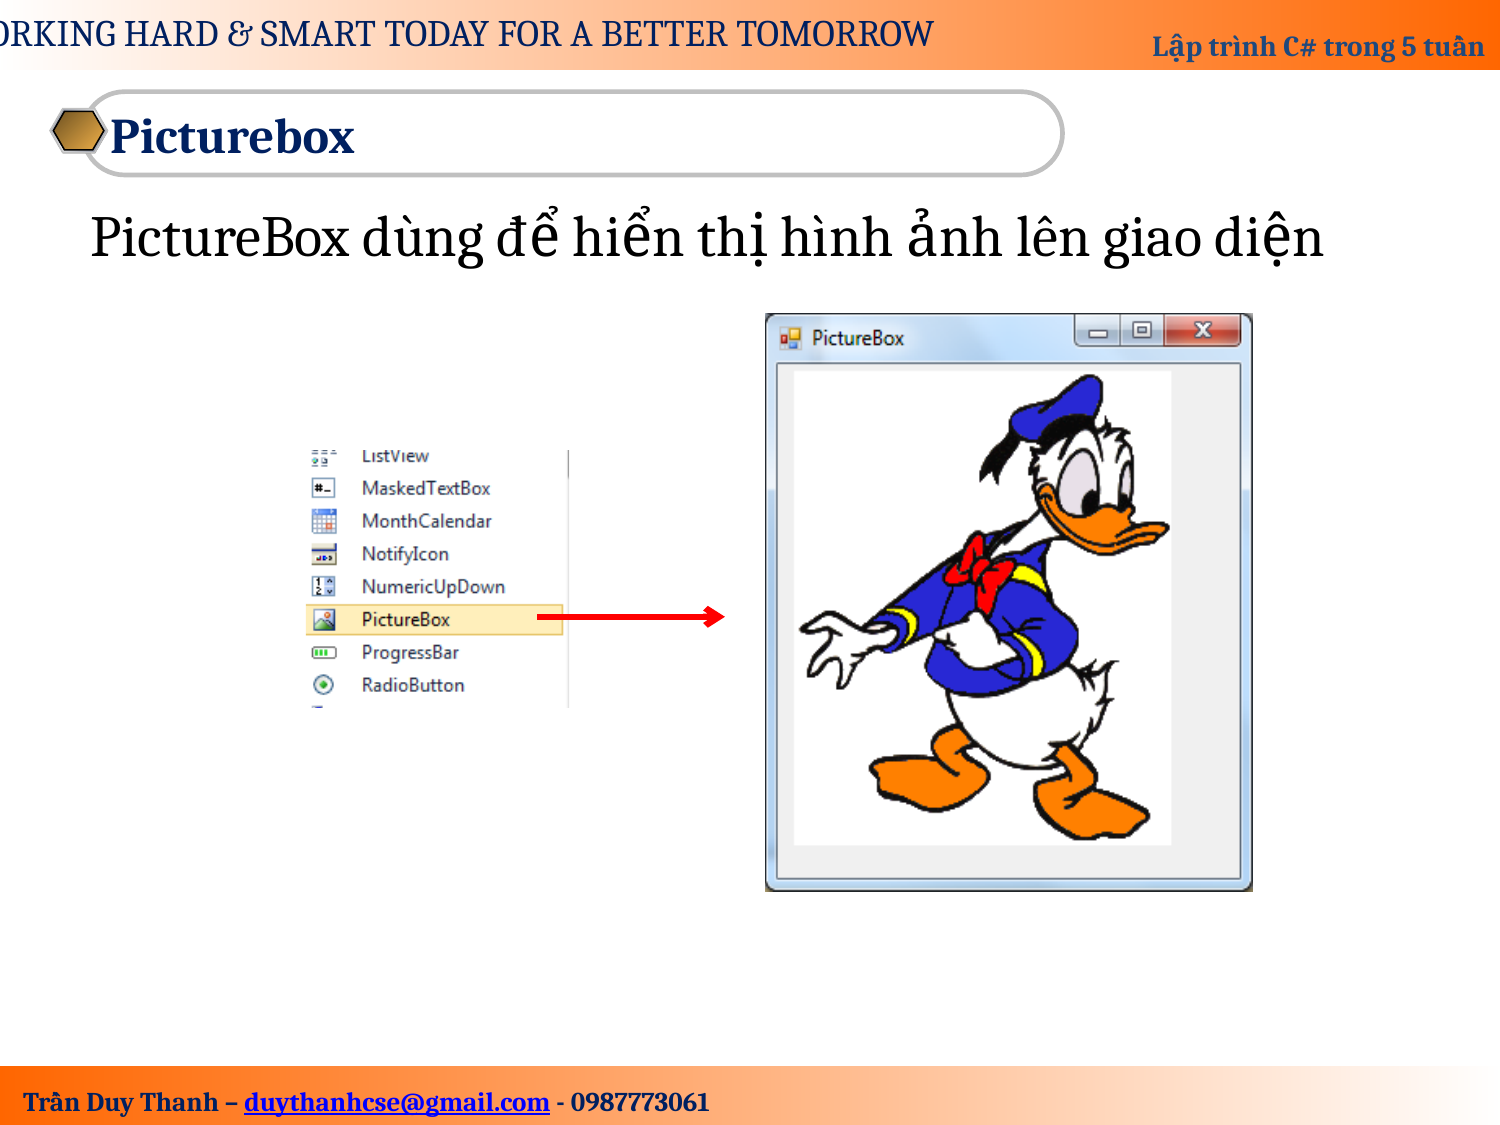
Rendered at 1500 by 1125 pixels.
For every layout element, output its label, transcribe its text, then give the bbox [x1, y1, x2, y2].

picture [305, 449, 570, 708]
text_box PictureBox dùng để hiển thị hình ảnh lên giao diện [75, 190, 1456, 276]
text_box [49, 91, 1063, 176]
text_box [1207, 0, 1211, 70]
picture [765, 313, 1253, 892]
